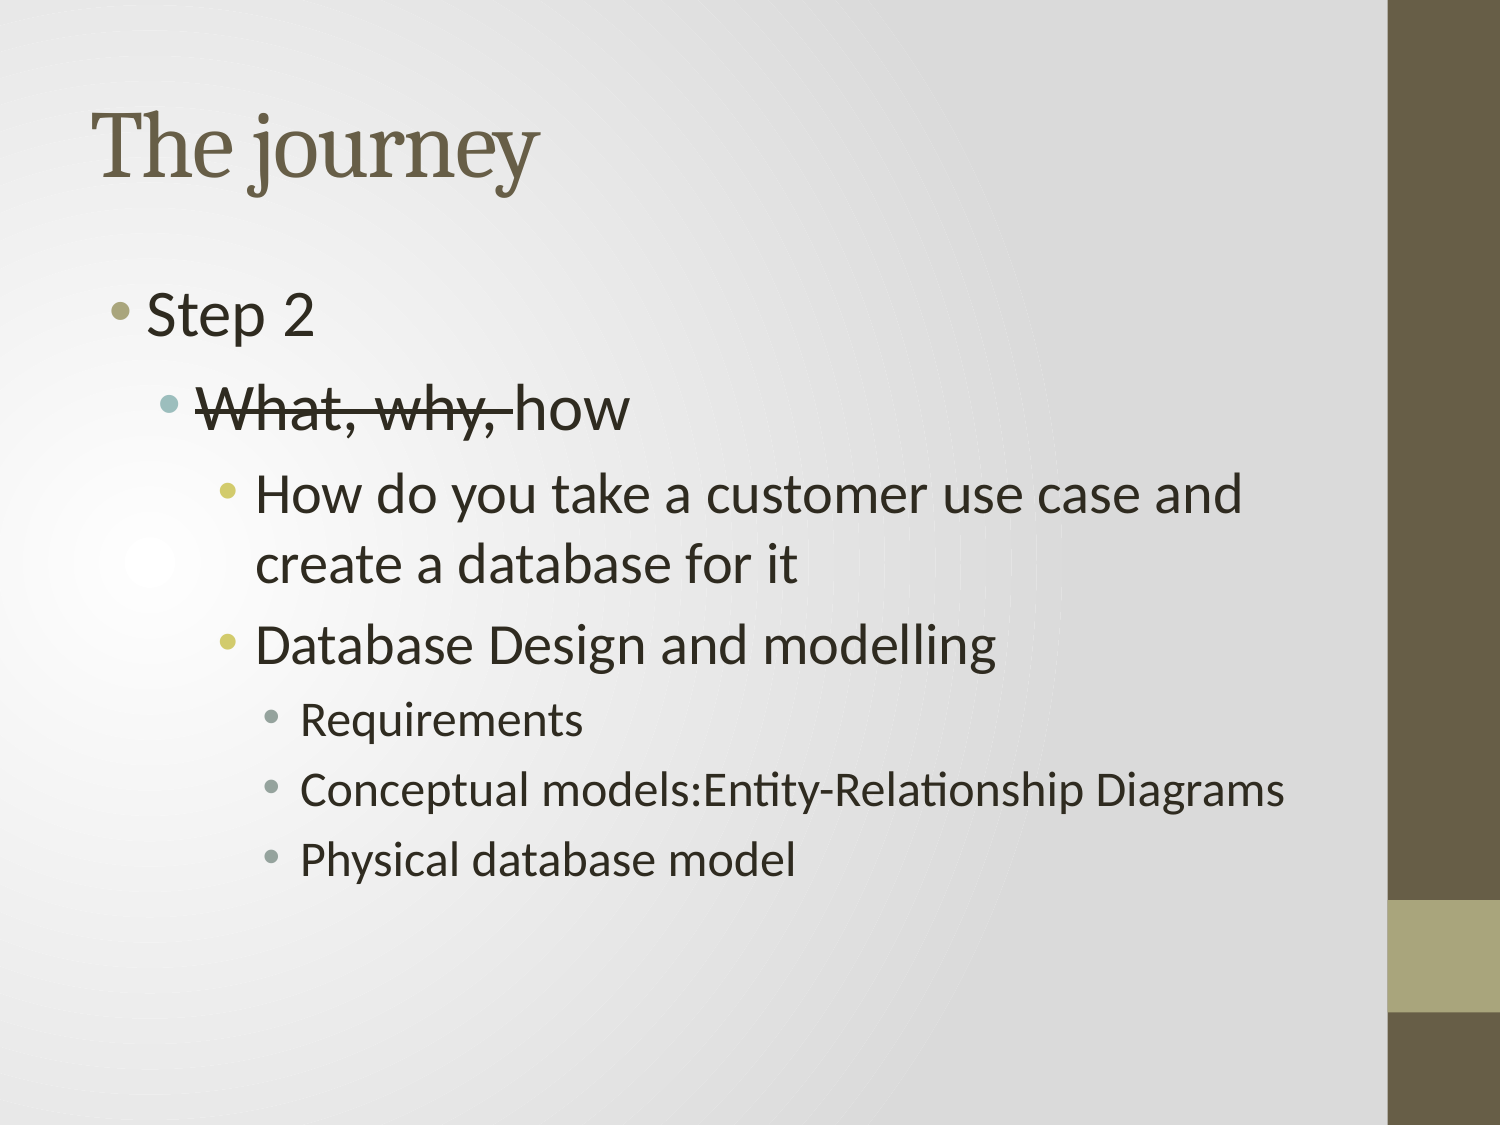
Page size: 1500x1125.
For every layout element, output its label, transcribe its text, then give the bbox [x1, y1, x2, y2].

title The journey [75, 45, 1325, 233]
list Step 2 What, why, how How do you take a customer use case and create a database for it Database Design and modelling Requirements Conceptual models:Entity-Relationship Diagrams Physical database model [75, 262, 1353, 1050]
